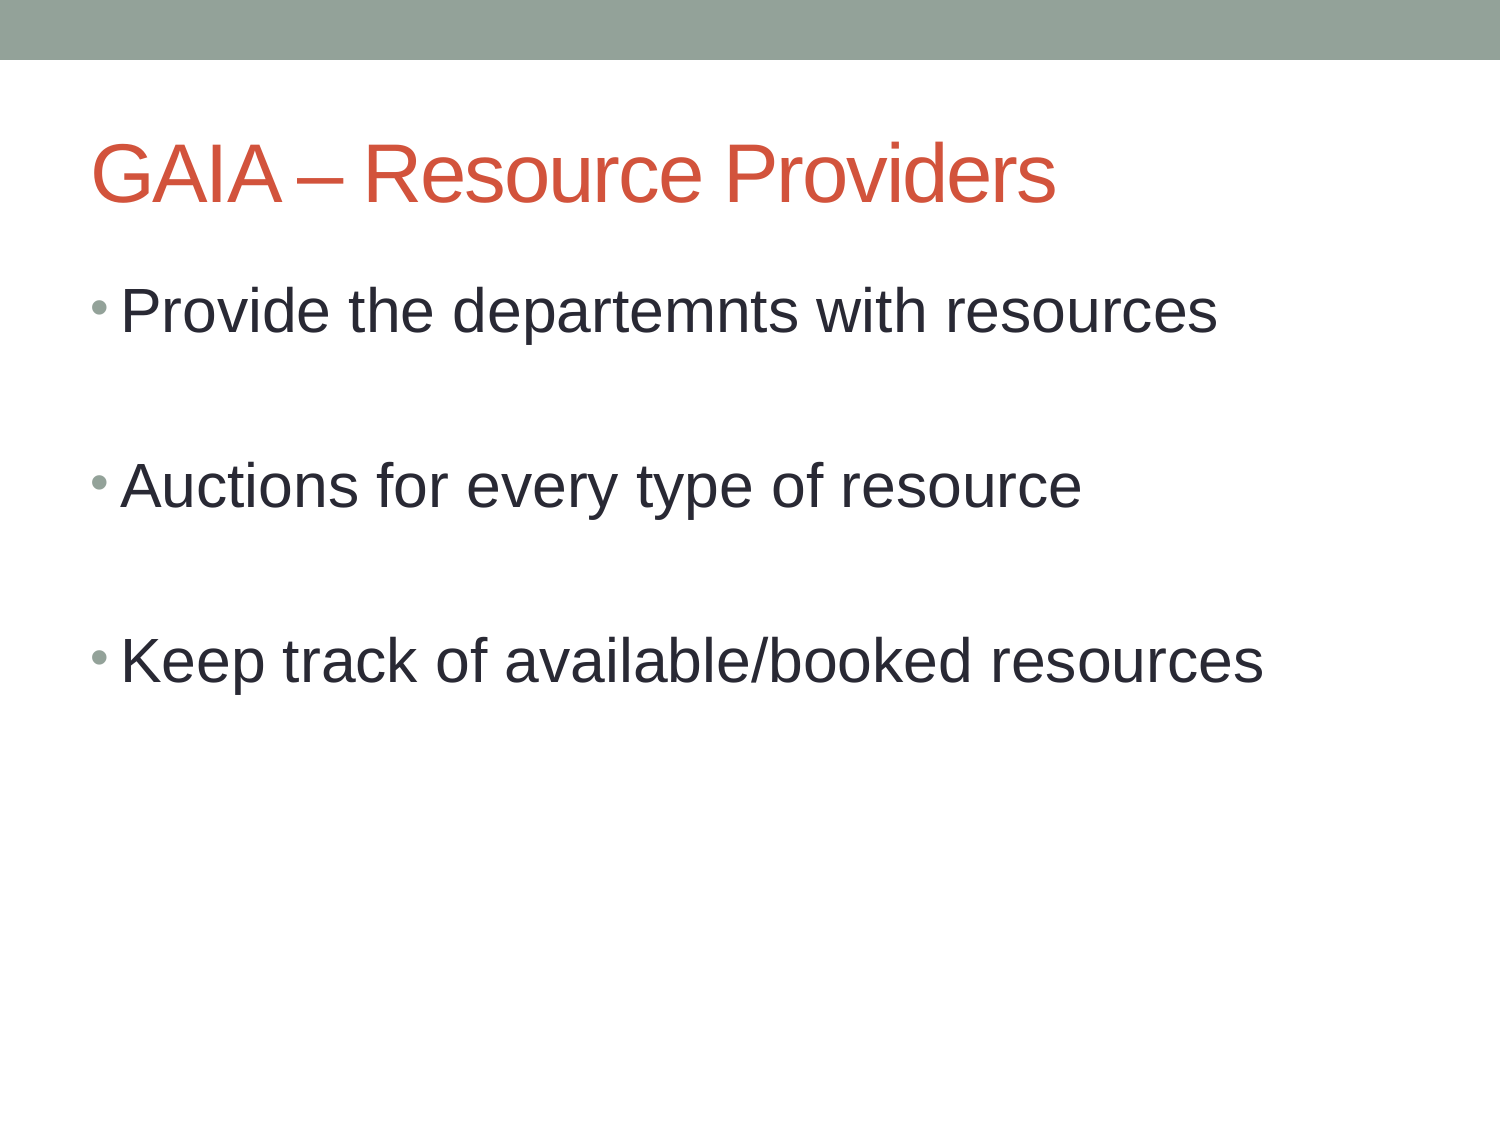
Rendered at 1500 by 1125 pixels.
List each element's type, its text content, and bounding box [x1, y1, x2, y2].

title GAIA – Resource Providers [75, 87, 1425, 250]
list Provide the departemnts with resources Auctions for every type of resource Keep track of available/booked resources [75, 262, 1425, 1063]
